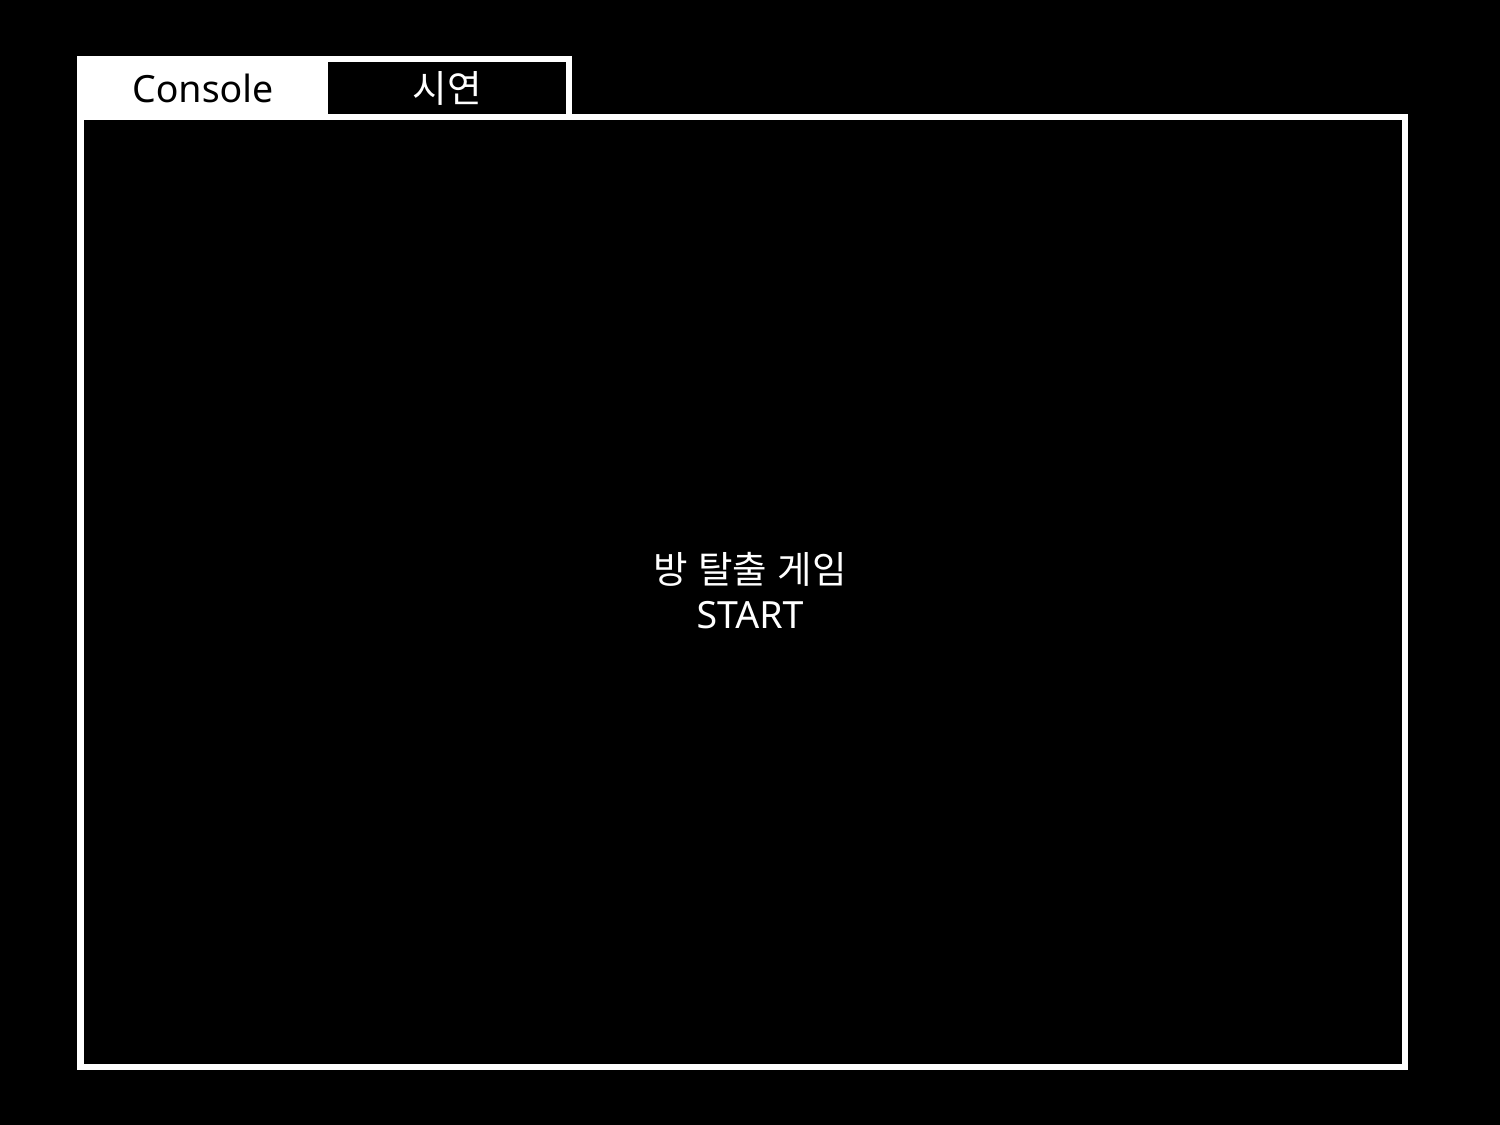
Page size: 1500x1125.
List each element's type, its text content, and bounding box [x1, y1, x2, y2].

text_box Console [80, 58, 324, 118]
text_box [80, 116, 1406, 1068]
text_box 방 탈출 게임 START [638, 538, 862, 644]
text_box 시연 [324, 58, 570, 118]
